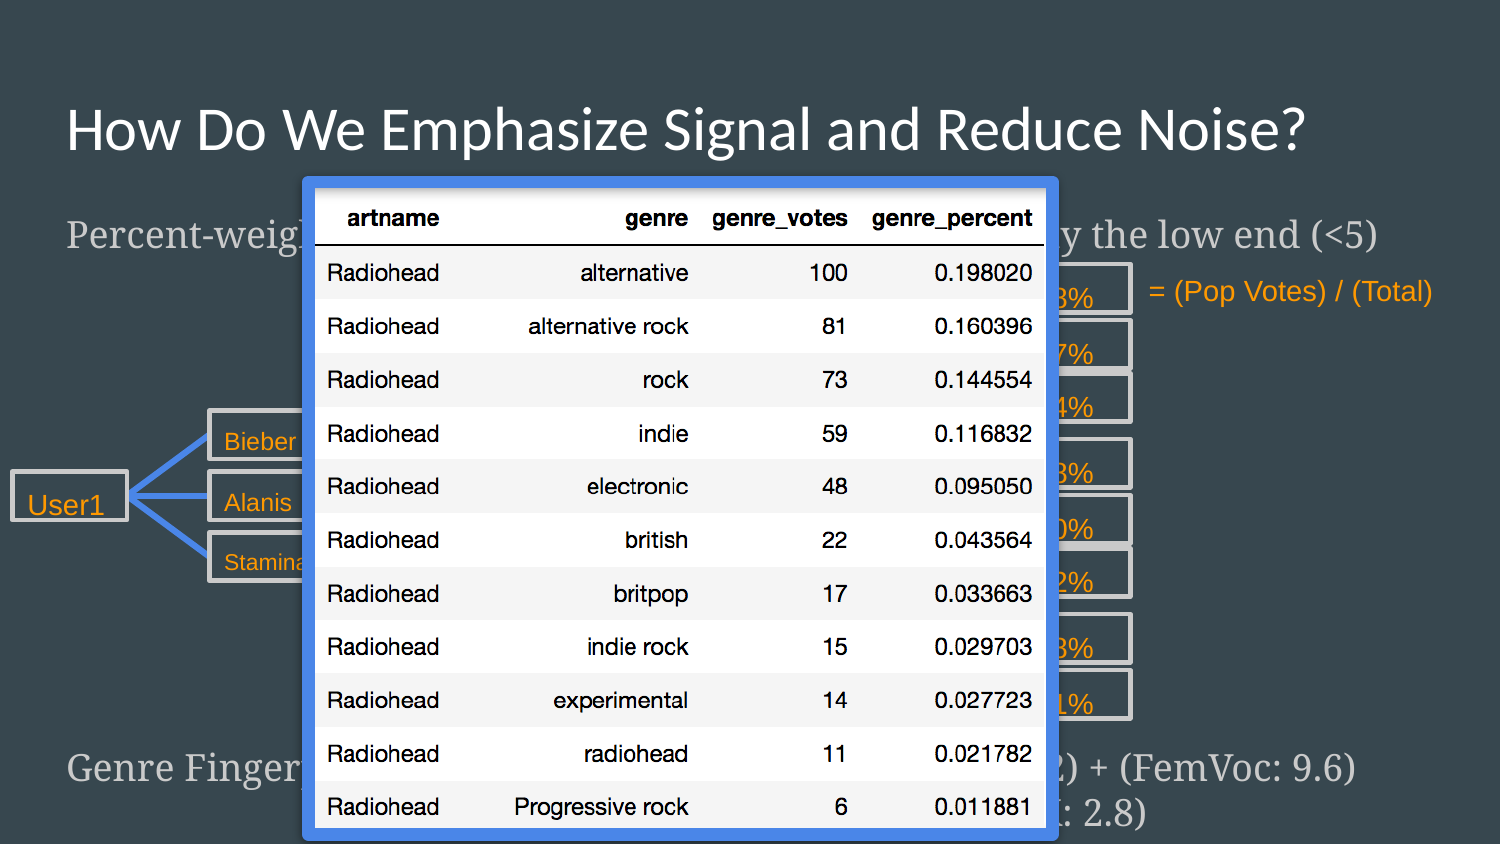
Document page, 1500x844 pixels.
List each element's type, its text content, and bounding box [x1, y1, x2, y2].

text_box Bieber [209, 410, 294, 460]
text_box 14% [1065, 373, 1131, 422]
text_box 12% [1065, 548, 1131, 597]
text_box User1 [12, 471, 121, 520]
text_box 68% [1065, 614, 1131, 663]
text_box Genre Fingerprint = (Pop: 14) + (Metal: 14) + (Canada: 12) + (FemVoc: 9.6) + (Rock: 8) +(Finnish: 6.2) + (NKIBK: 2.8) [51, 728, 297, 844]
text_box Stamina [209, 532, 294, 581]
picture [314, 187, 1047, 829]
text_box 48% [1065, 439, 1131, 488]
text_box = (Pop Votes) / (Total) [1133, 257, 1449, 319]
text_box Genre Fingerprint = (Pop: 14) + (Metal: 14) + (Canada: 12) + (FemVoc: 9.6) + (Rock: 8) +(Finnish: 6.2) + (NKIBK: 2.8) [1062, 728, 1389, 844]
list Percent-weighted data is better...now we can throw away the low end (<5) [51, 189, 295, 277]
list Percent-weighted data is better...now we can throw away the low end (<5) [1065, 189, 1470, 277]
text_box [126, 434, 210, 495]
title How Do We Emphasize Signal and Reduce Noise? [51, 72, 1449, 167]
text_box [126, 495, 210, 557]
text_box 40% [1065, 495, 1131, 544]
text_box Alanis [214, 471, 294, 520]
text_box 31% [1065, 670, 1131, 719]
text_box 17% [1065, 320, 1131, 369]
text_box 68% [1065, 264, 1131, 313]
